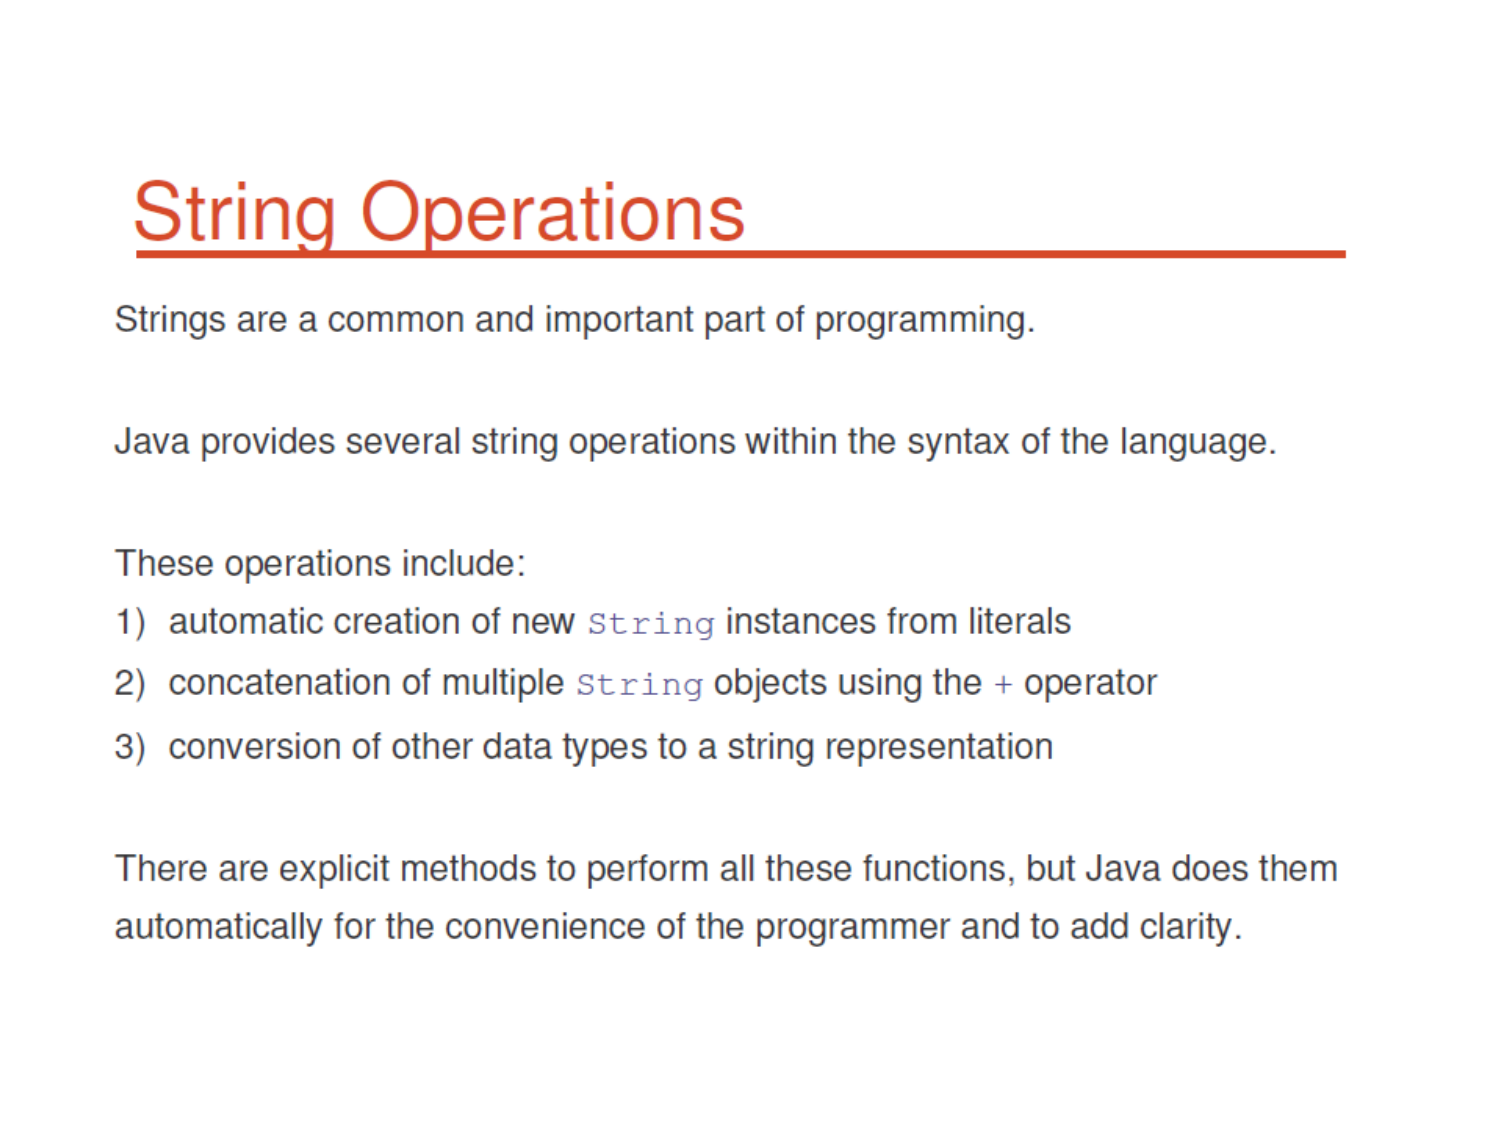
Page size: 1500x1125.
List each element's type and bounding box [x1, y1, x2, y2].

picture [110, 163, 1390, 962]
